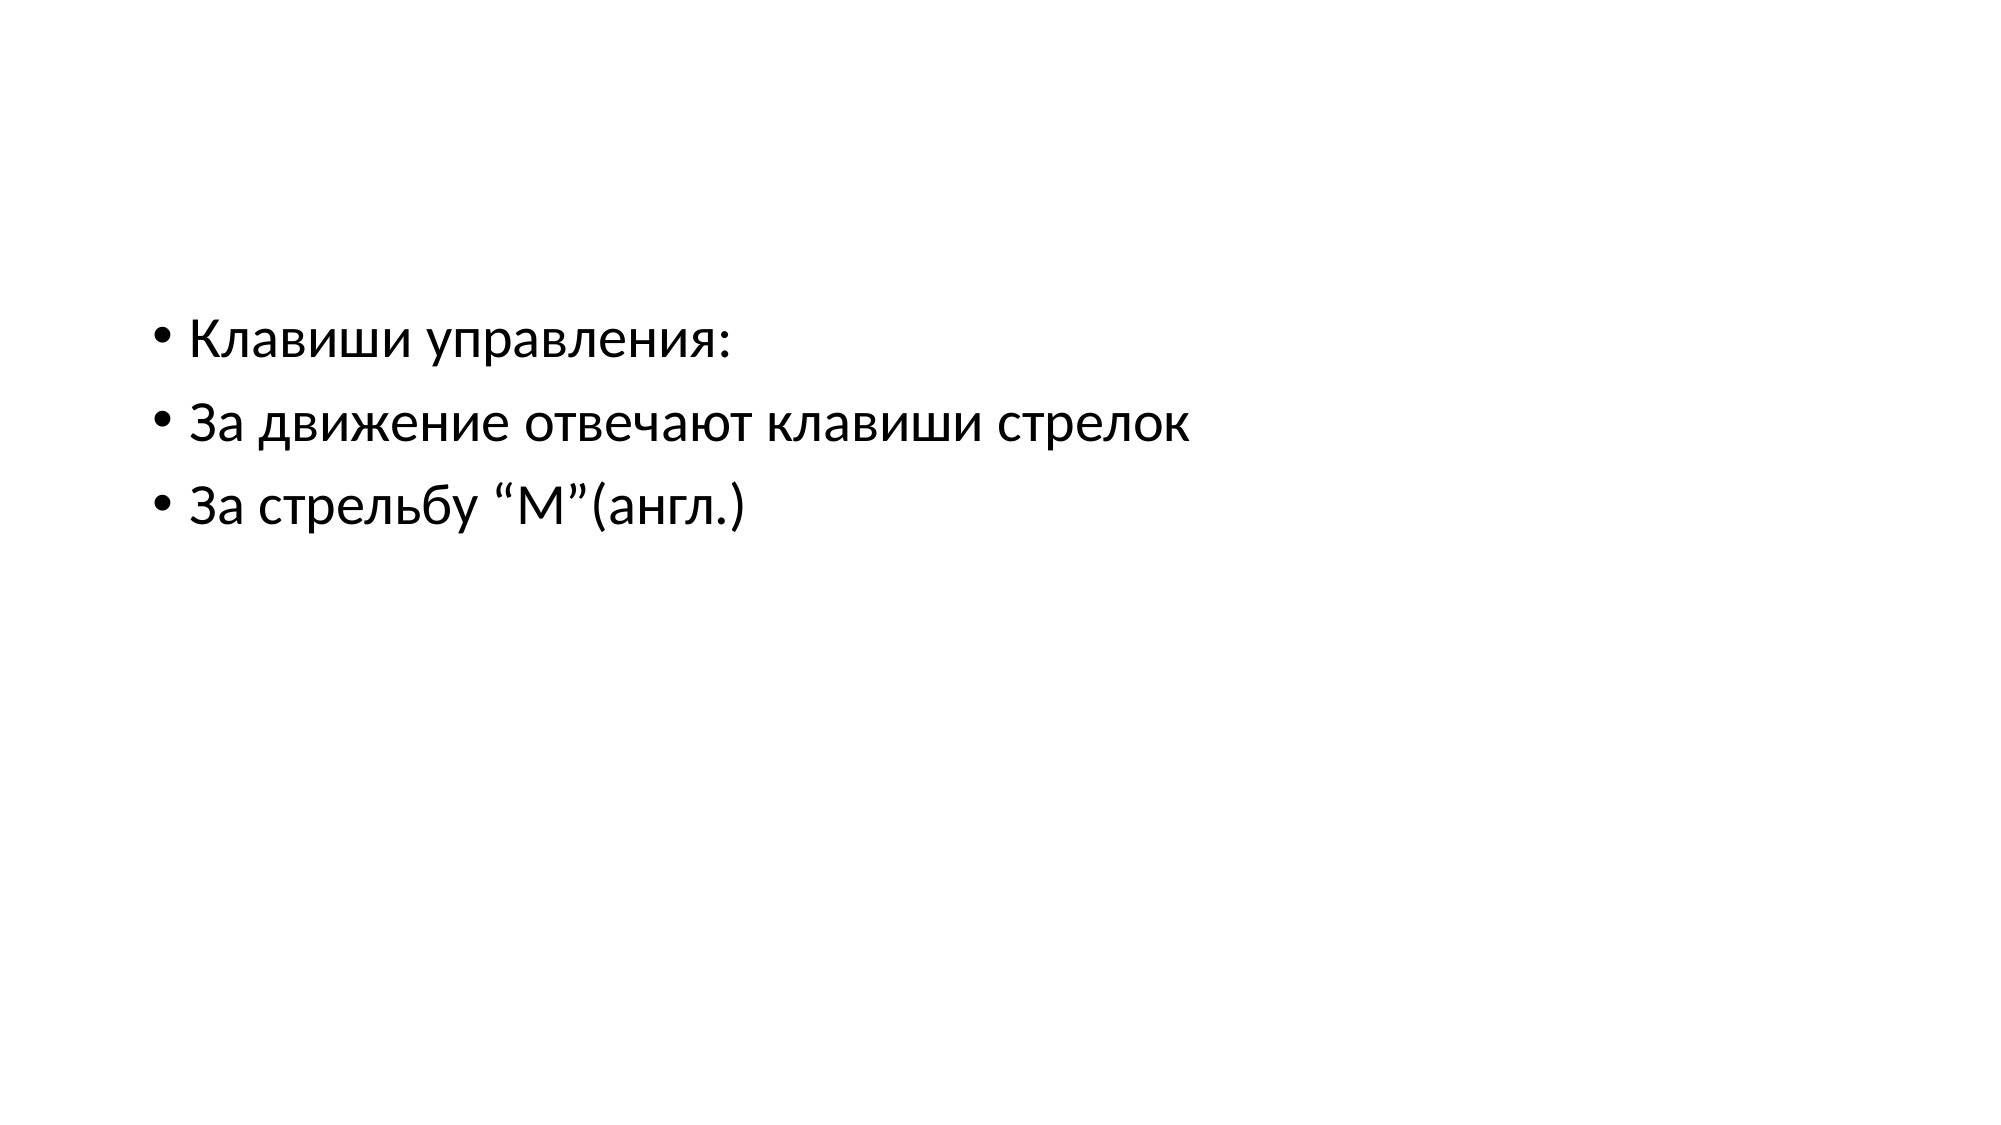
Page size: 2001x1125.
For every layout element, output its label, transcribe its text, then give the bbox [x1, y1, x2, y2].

list Клавиши управления: За движение отвечают клавиши стрелок За стрельбу “M”(англ.) [137, 299, 1863, 1014]
